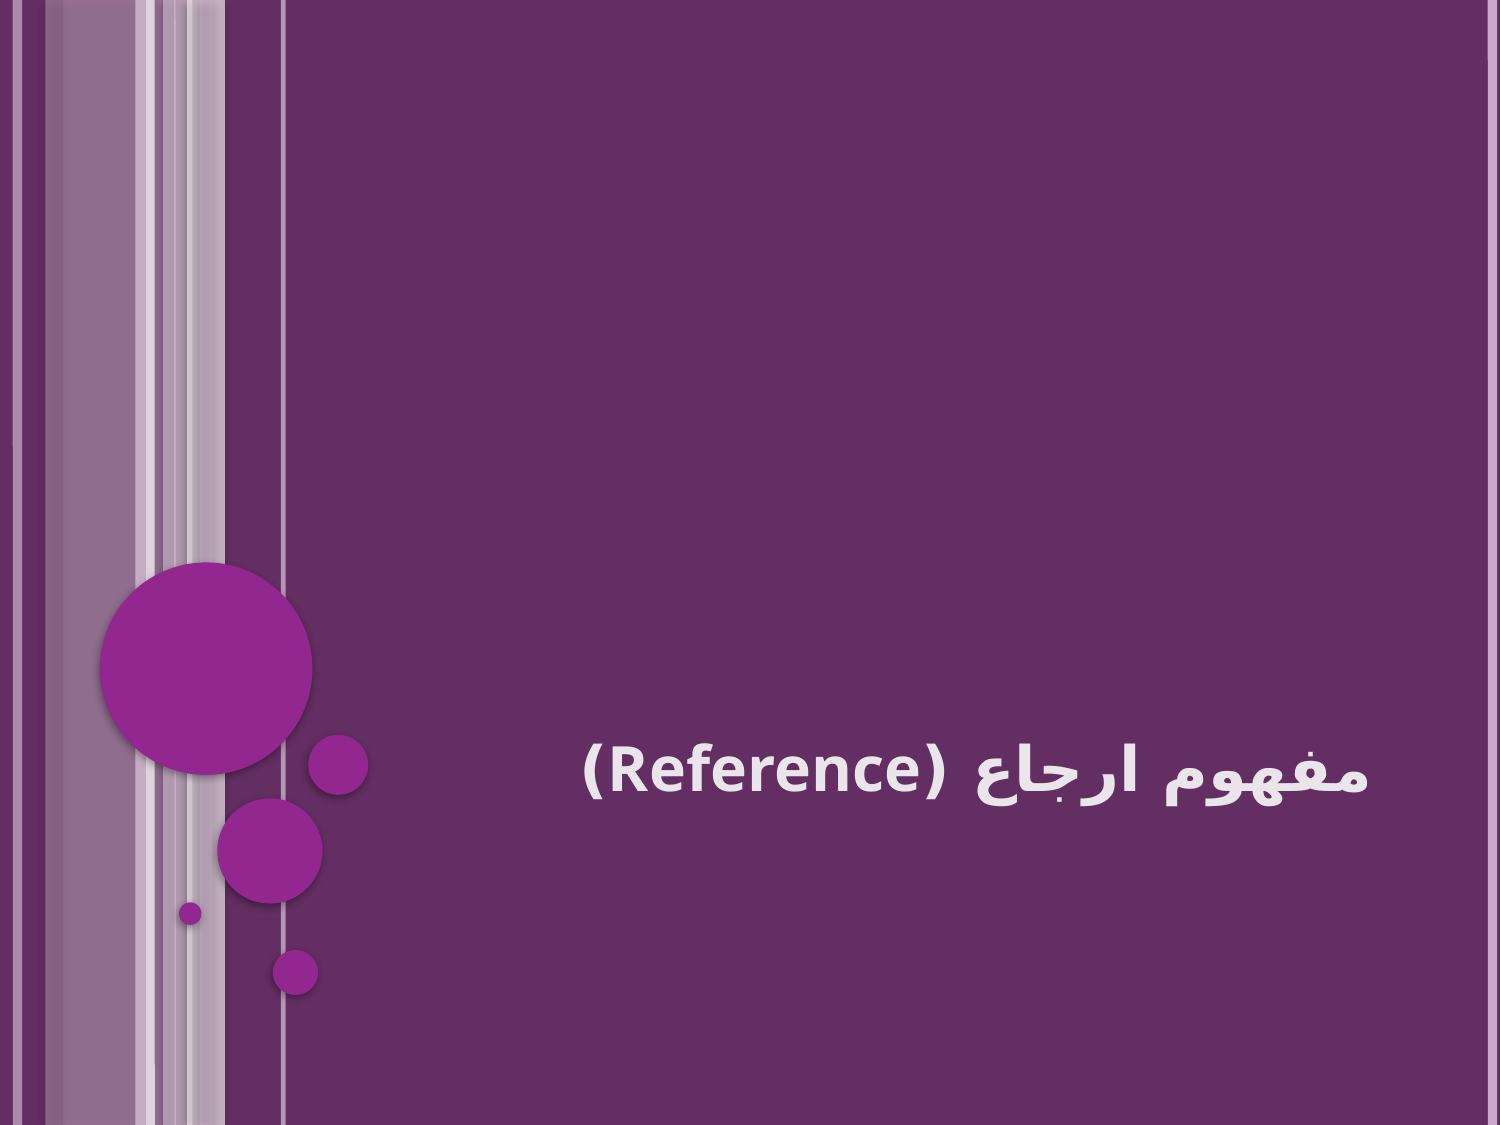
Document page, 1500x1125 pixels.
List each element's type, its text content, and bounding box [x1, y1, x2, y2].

title مفهوم ارجاع (Reference) [375, 474, 1388, 812]
